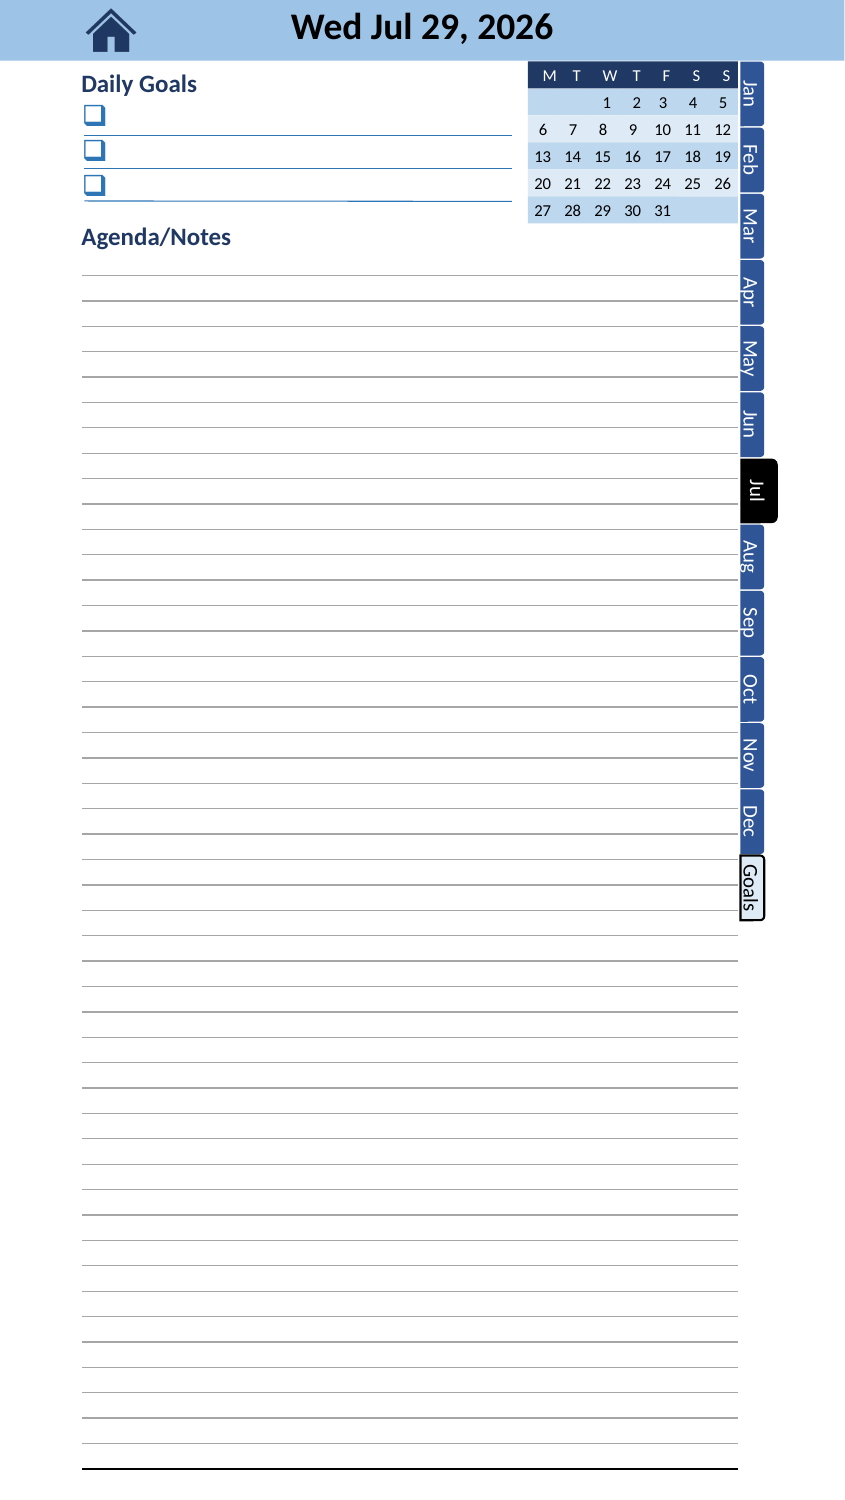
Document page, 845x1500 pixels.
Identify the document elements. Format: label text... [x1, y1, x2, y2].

list Wed Jul 29, 2026 [190, 0, 655, 61]
picture [82, 1, 140, 59]
